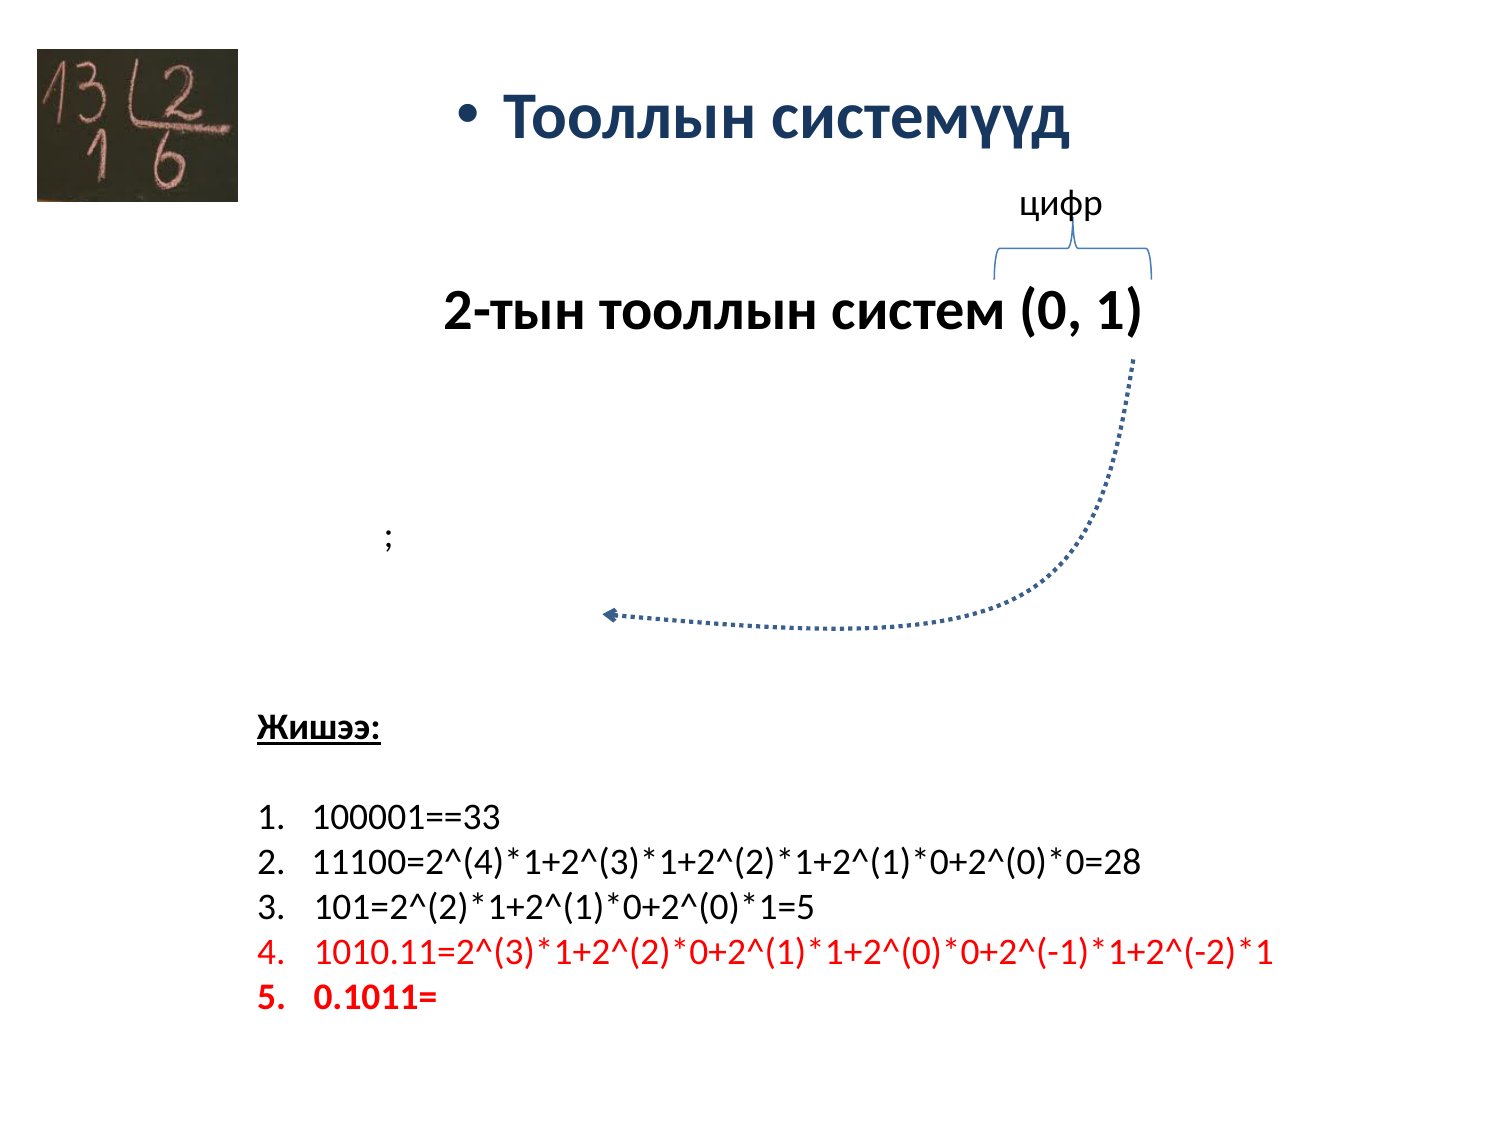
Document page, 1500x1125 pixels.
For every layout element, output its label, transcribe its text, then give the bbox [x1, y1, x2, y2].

text_box [602, 359, 1136, 631]
text_box Тооллын системүүд [441, 64, 1086, 160]
text_box [993, 231, 1153, 280]
text_box 2-тын тооллын систем (0, 1) [428, 264, 1159, 349]
text_box цифр [1004, 170, 1118, 231]
picture [37, 49, 238, 202]
